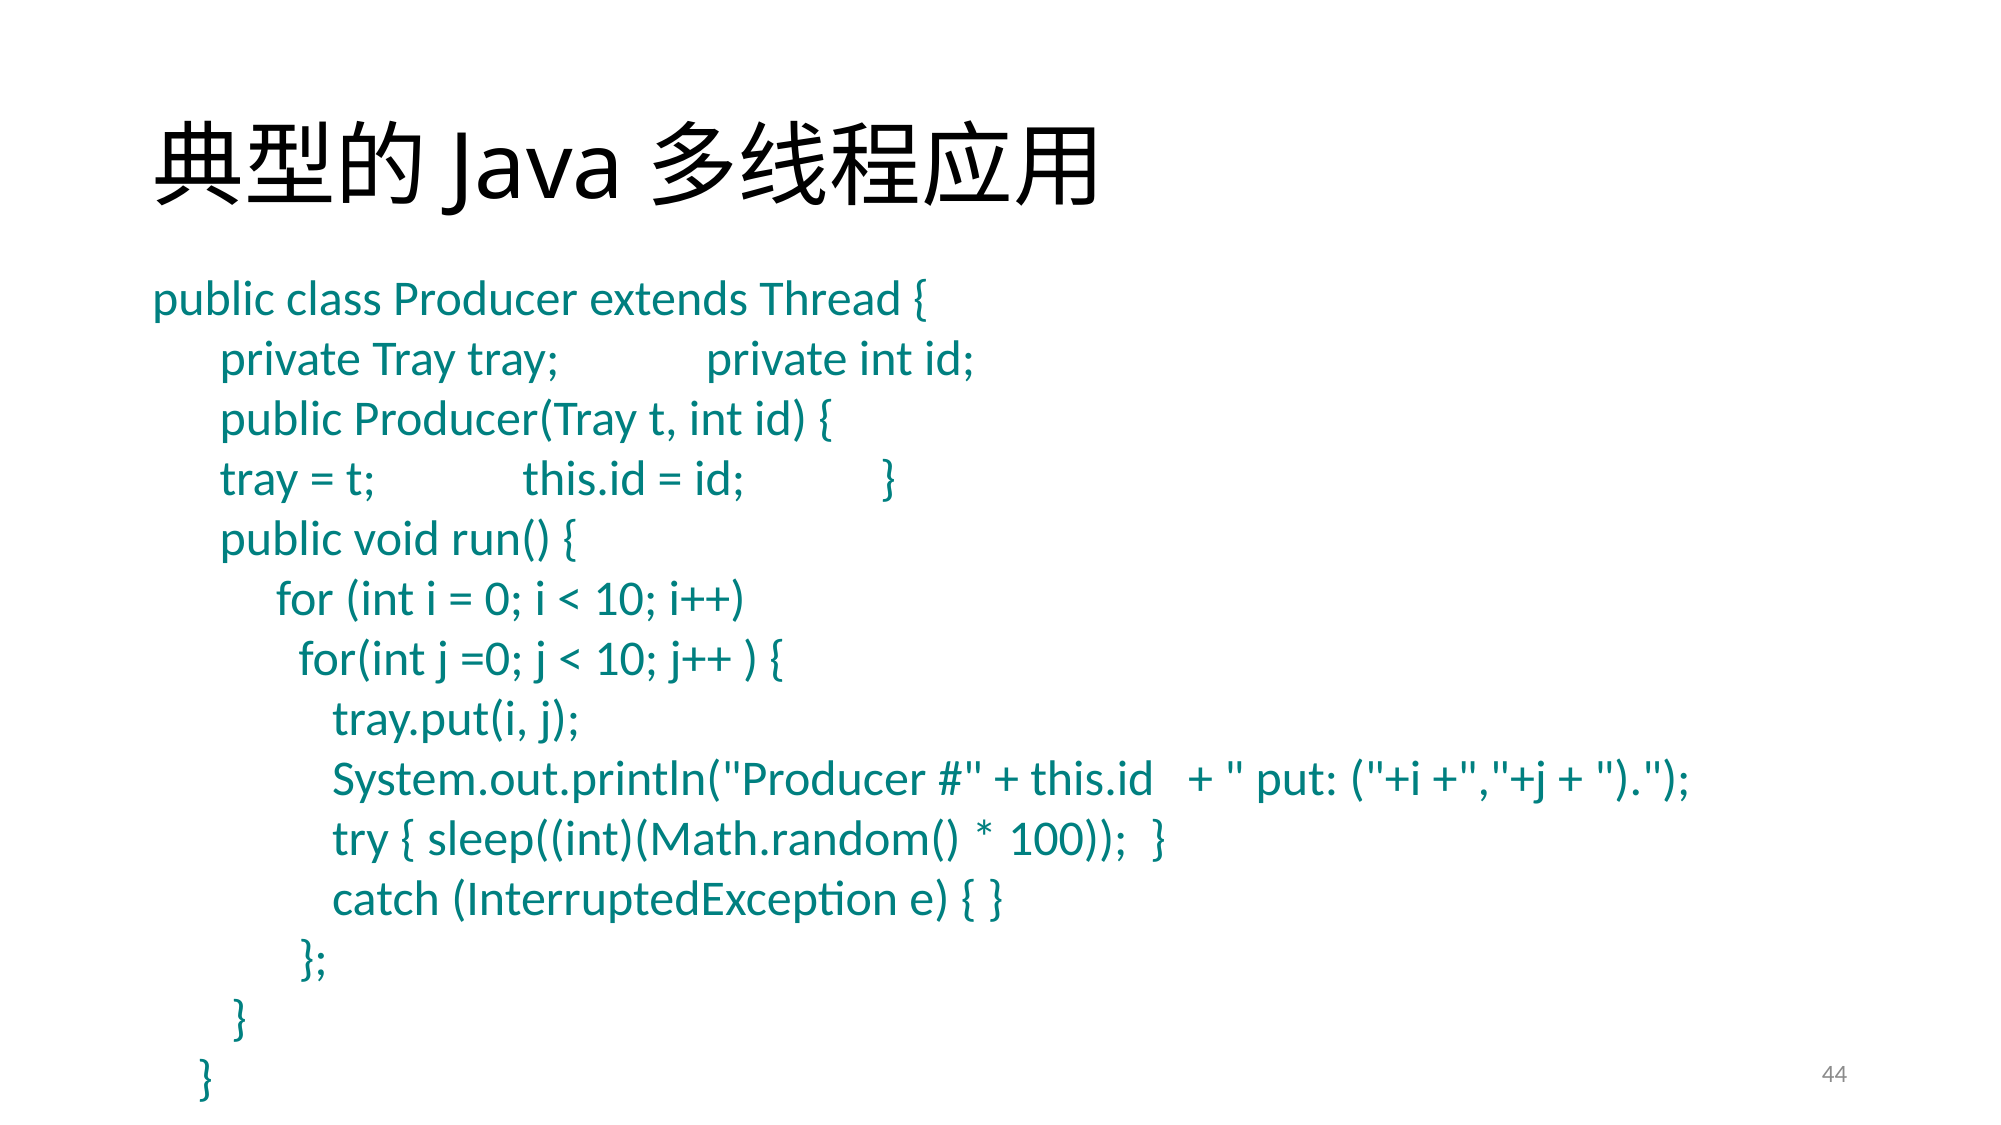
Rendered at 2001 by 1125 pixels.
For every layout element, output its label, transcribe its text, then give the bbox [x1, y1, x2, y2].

title 典型的Java多线程应用 [137, 59, 1863, 257]
text_box public class Producer extends Thread { private Tray tray; private int id; public Producer(Tray t, int id) { tray = t; this.id = id; } public void run() { for (int i = 0; i < 10; i++) for(int j =0; j < 10; j++ ) { tray.put(i, j); System.out.println("Producer #" + this.id + " put: ("+i +","+j + ")."); try { sleep((int)(Math.random() * 100)); } catch (InterruptedException e) { } }; } } [137, 257, 1863, 1113]
slide_number 44 [1412, 1042, 1863, 1103]
